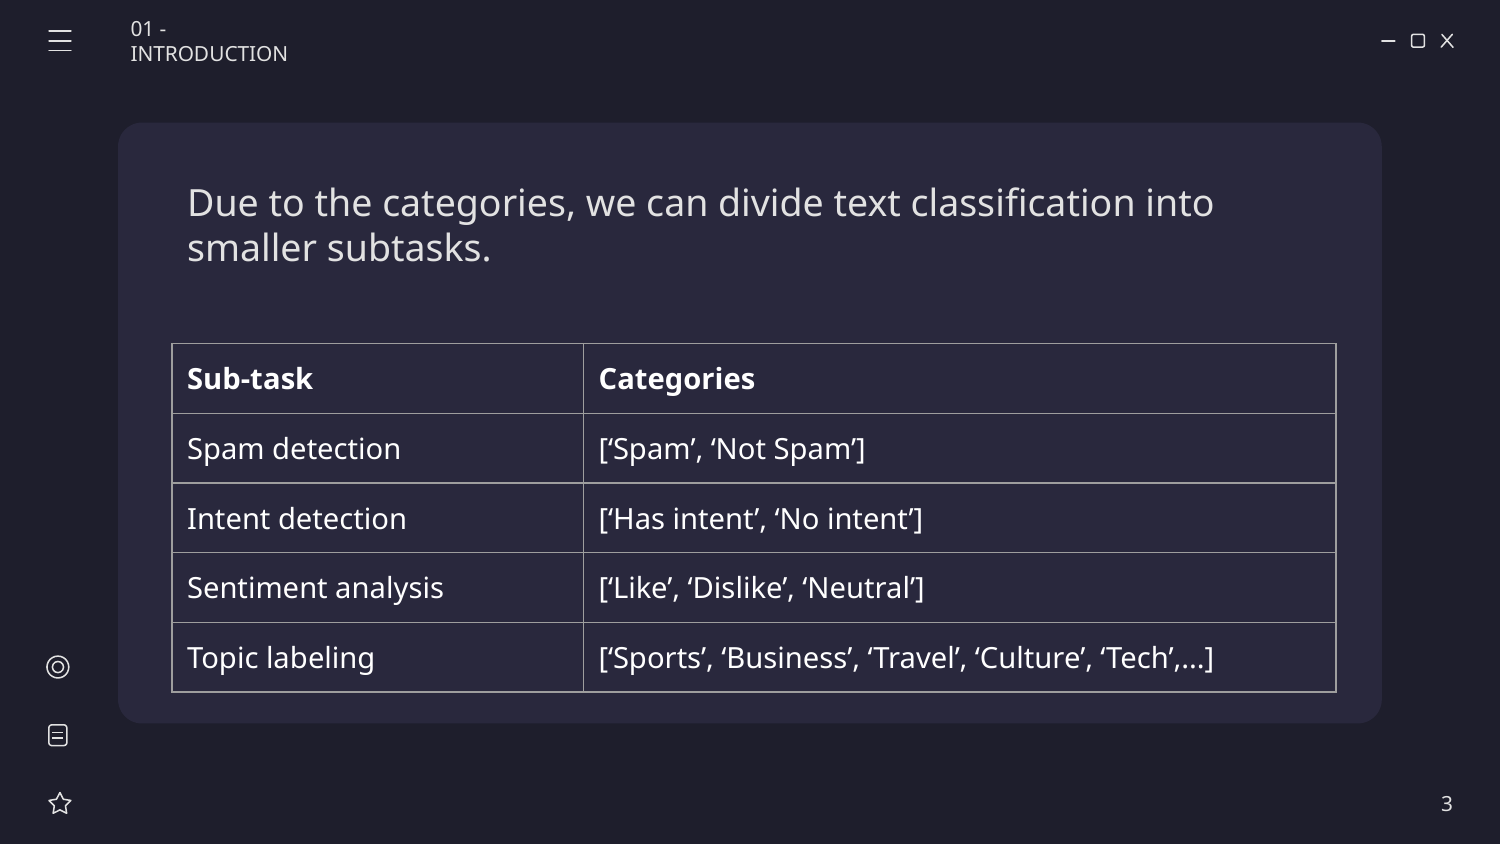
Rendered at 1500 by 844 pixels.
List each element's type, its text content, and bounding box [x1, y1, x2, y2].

table_header Sub-task [173, 344, 583, 413]
subtitle 01 - INTRODUCTION [130, 18, 320, 64]
table_cell [‘Spam’, ‘Not Spam’] [584, 414, 1335, 482]
table_cell Intent detection [173, 484, 583, 552]
table_cell [‘Sports’, ‘Business’, ‘Travel’, ‘Culture’, ‘Tech’,...] [584, 623, 1335, 691]
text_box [48, 30, 72, 51]
title Due to the categories, we can divide text classification into smaller subtasks. [172, 158, 1299, 290]
subtitle 3 [1278, 780, 1453, 826]
table_cell [‘Like’, ‘Dislike’, ‘Neutral’] [584, 553, 1335, 622]
table_cell Spam detection [173, 414, 583, 482]
table_cell [‘Has intent’, ‘No intent’] [584, 484, 1335, 552]
table_cell Sentiment analysis [173, 553, 583, 622]
table_header Categories [584, 344, 1335, 413]
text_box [46, 655, 72, 814]
text_box [46, 27, 74, 32]
table_cell Topic labeling [173, 623, 583, 691]
